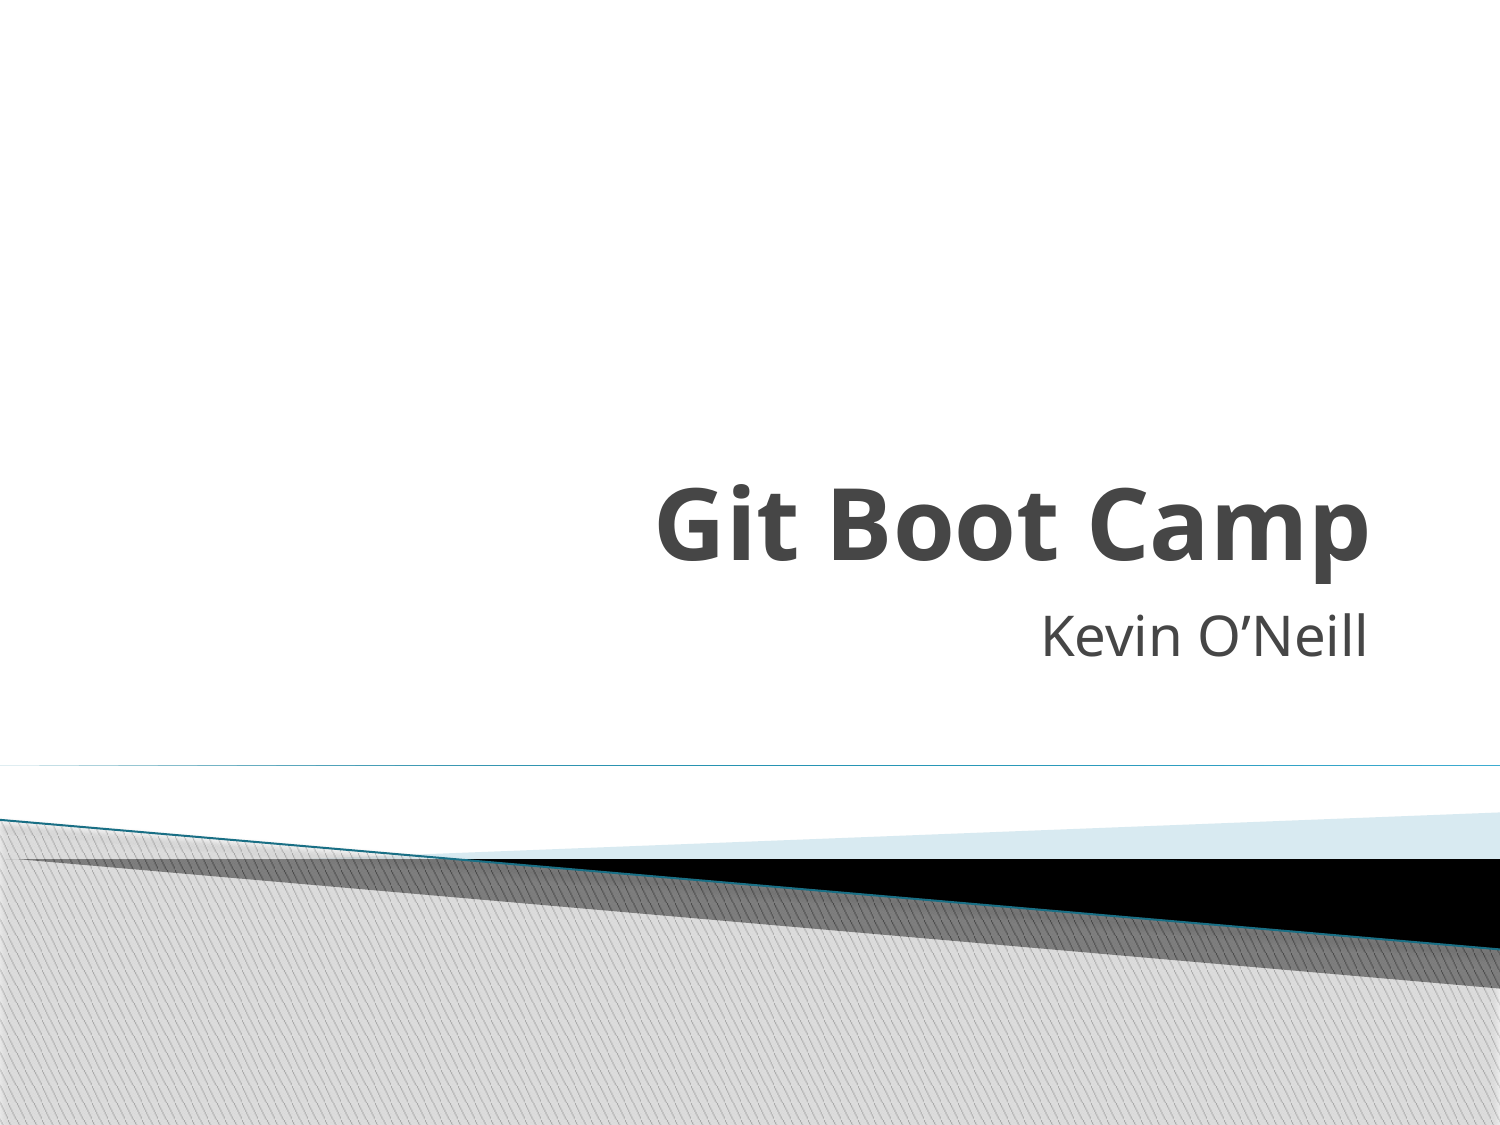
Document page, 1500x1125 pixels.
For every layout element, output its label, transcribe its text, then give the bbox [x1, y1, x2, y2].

subtitle Kevin O’Neill [112, 592, 1388, 790]
picture [5, 859, 1500, 989]
title Git Boot Camp [112, 287, 1388, 588]
